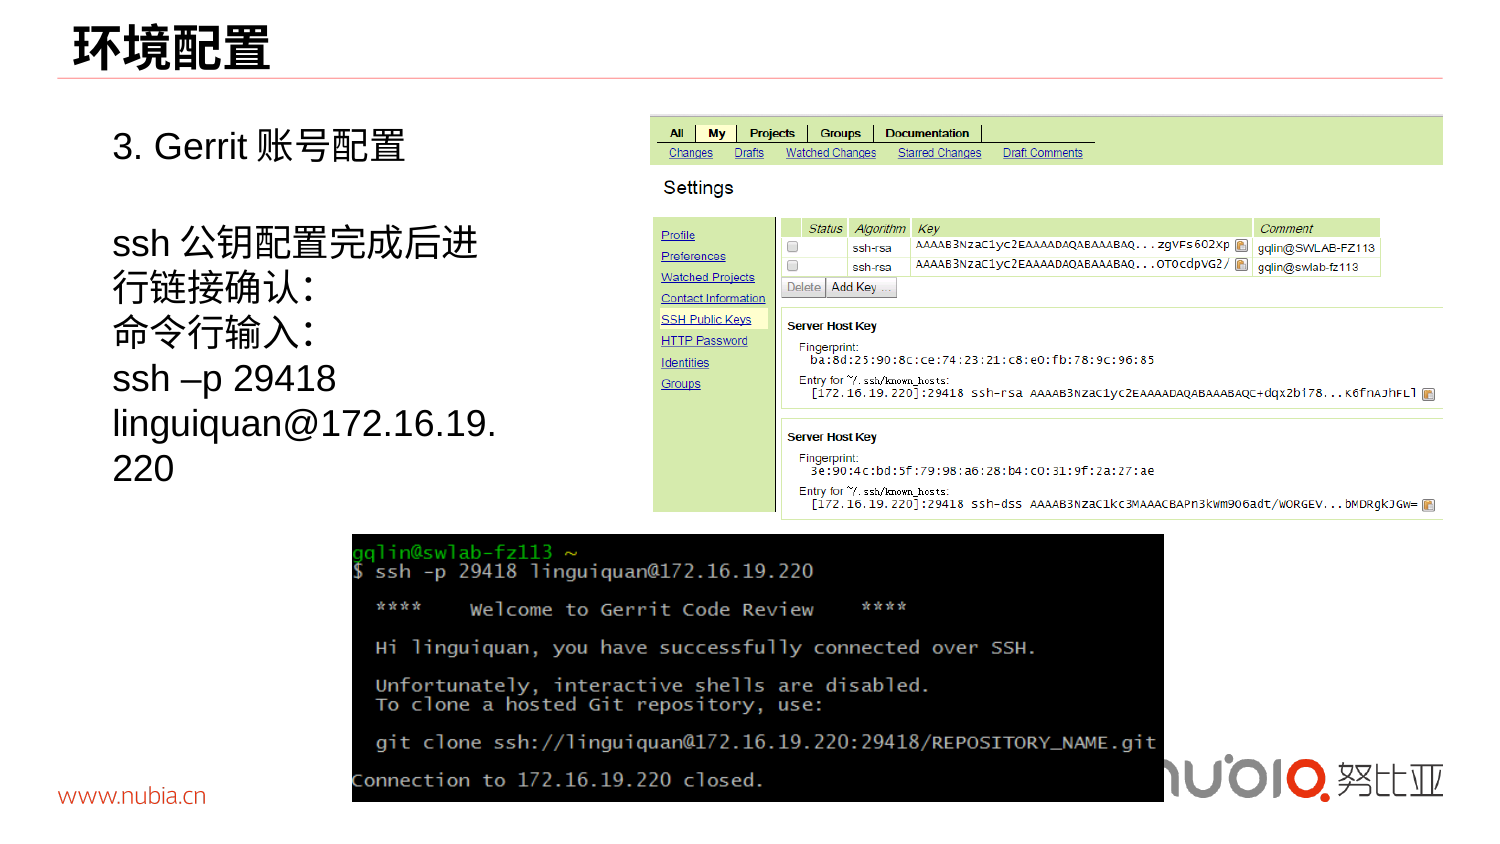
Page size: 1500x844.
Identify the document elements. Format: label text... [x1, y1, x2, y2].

title 环境配置 [57, 24, 714, 70]
text_box 3. Gerrit账号配置 [97, 114, 649, 175]
picture [352, 114, 1443, 802]
text_box ssh公钥配置完成后进行链接确认： 命令行输入： ssh –p 29418 linguiquan@172.16.19.220 [97, 211, 515, 542]
picture [57, 783, 206, 809]
